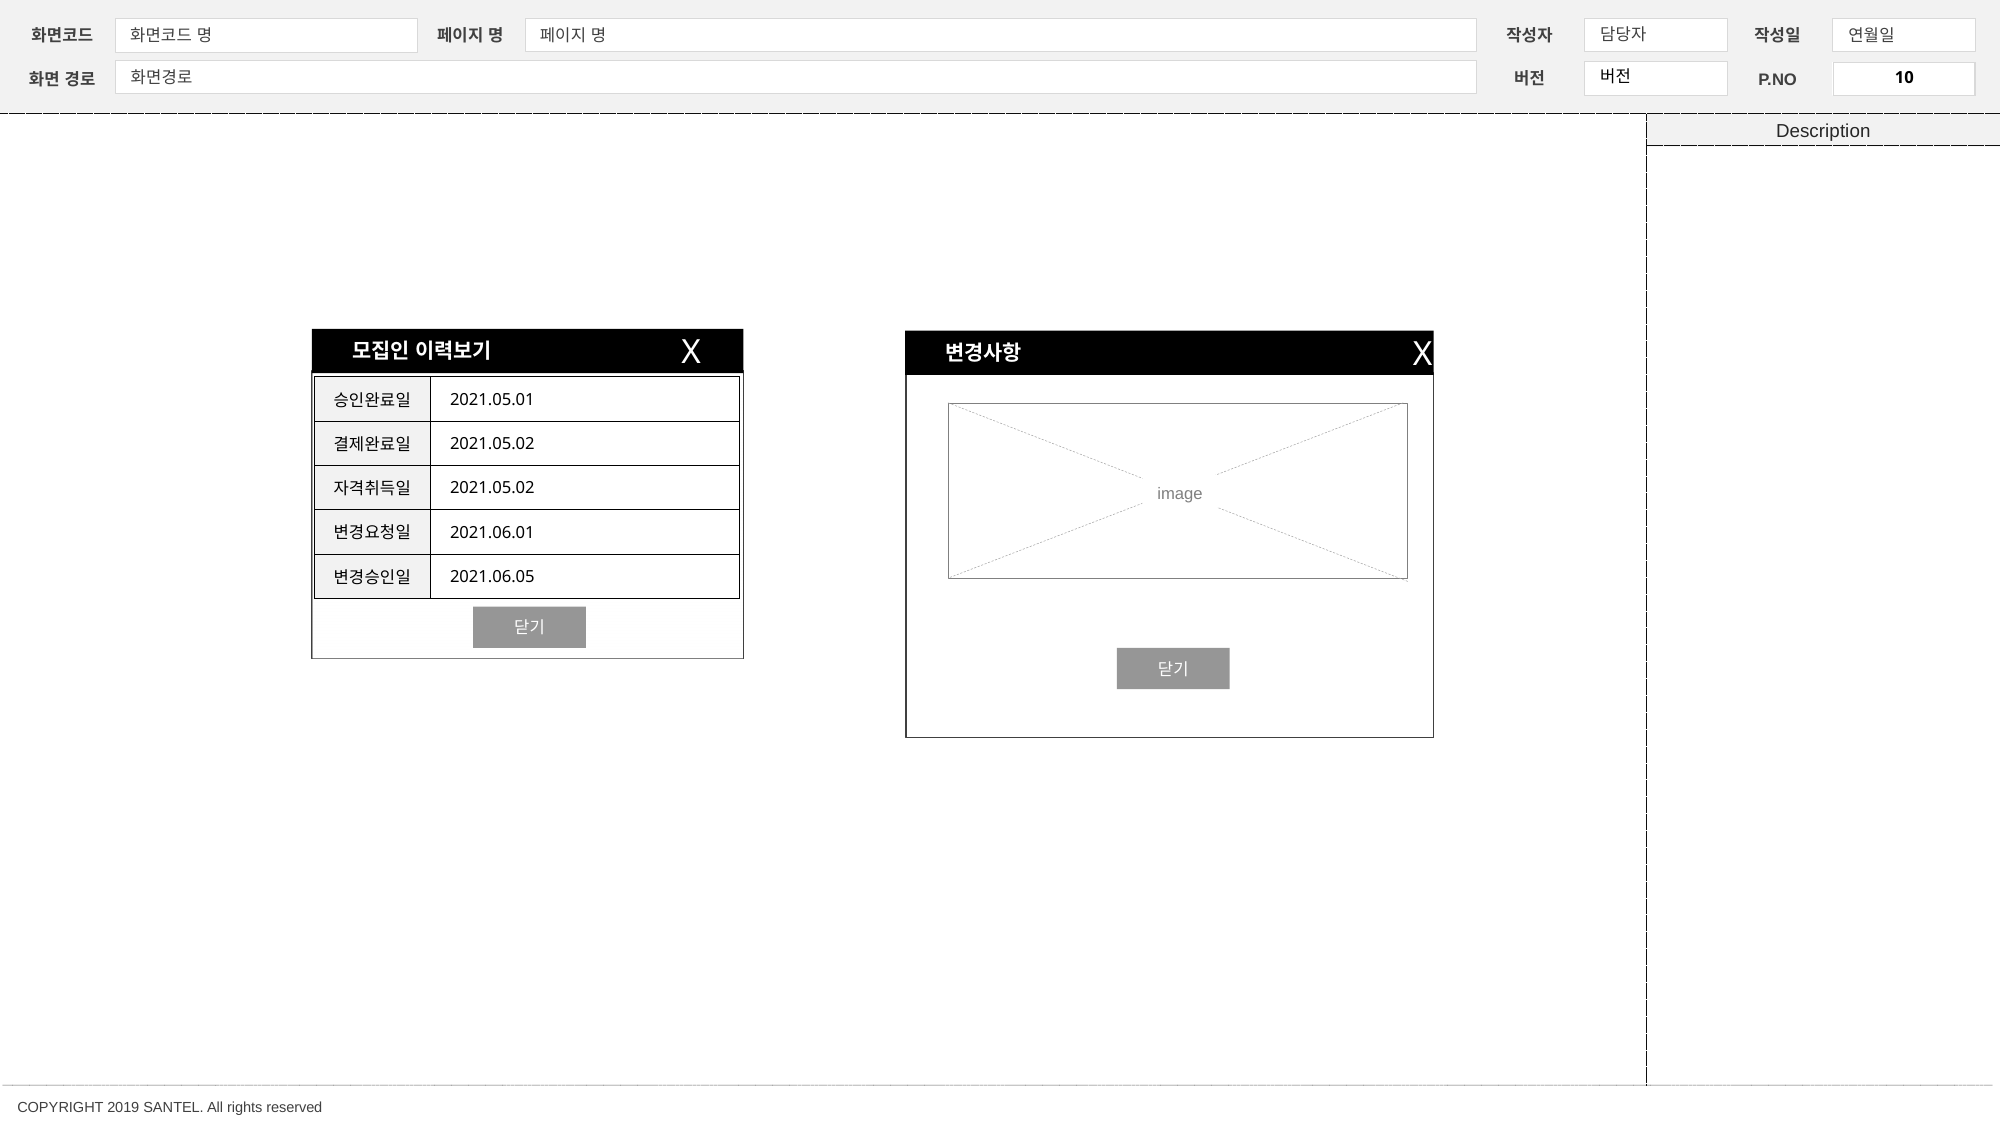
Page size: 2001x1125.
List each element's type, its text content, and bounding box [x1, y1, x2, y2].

picture [311, 370, 744, 659]
text_box [903, 328, 1398, 371]
text_box [310, 327, 666, 370]
text_box [703, 327, 746, 371]
text_box 모집인 이력보기 [337, 330, 599, 369]
text_box X [1398, 324, 1434, 370]
picture [904, 372, 1434, 738]
text_box X [666, 323, 703, 369]
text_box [947, 402, 1409, 582]
text_box 변경사항 [931, 332, 1192, 370]
